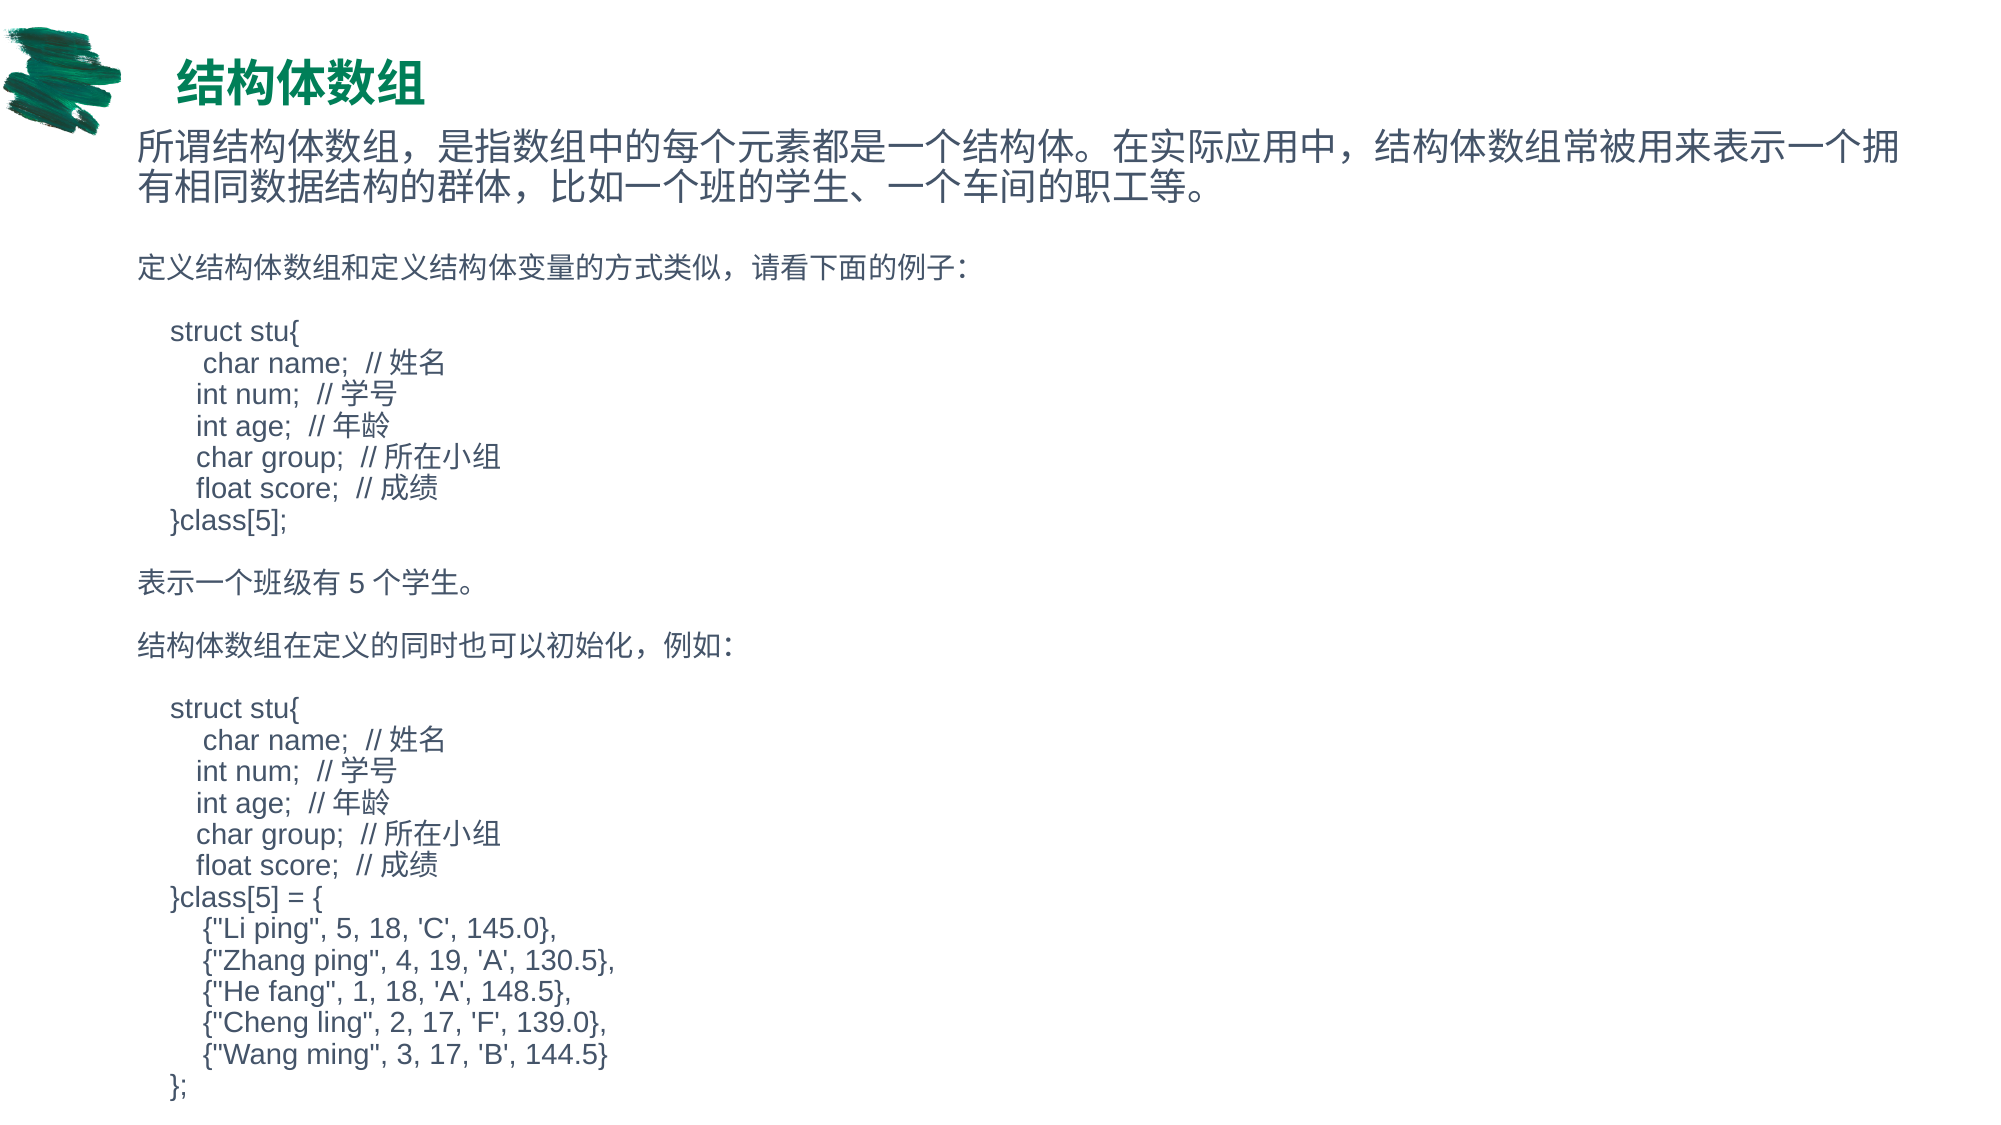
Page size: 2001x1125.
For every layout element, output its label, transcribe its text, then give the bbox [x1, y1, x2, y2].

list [2, 26, 122, 136]
title 所谓结构体数组，是指数组中的每个元素都是一个结构体。在实际应用中，结构体数组常被用来表示一个拥有相同数据结构的群体，比如一个班的学生、一个车间的职工等。 定义结构体数组和定义结构体变量的方式类似，请看下面的例子： struct stu{ char name; //姓名 int num; //学号 int age; //年龄 char group; //所在小组 float score; //成绩 }class[5]; 表示一个班级有5个学生。 结构体数组在定义的同时也可以初始化，例如： struct stu{ char name; //姓名 int num; //学号 int age; //年龄 char group; //所在小组 float score; //成绩 }class[5] = { {"Li ping", 5, 18, 'C', 145.0}, {"Zhang ping", 4, 19, 'A', 130.5}, {"He fang", 1, 18, 'A', 148.5}, {"Cheng ling", 2, 17, 'F', 139.0}, {"Wang ming", 3, 17, 'B', 144.5} }; [122, 129, 1947, 1101]
text_box 结构体数组 [161, 43, 533, 119]
